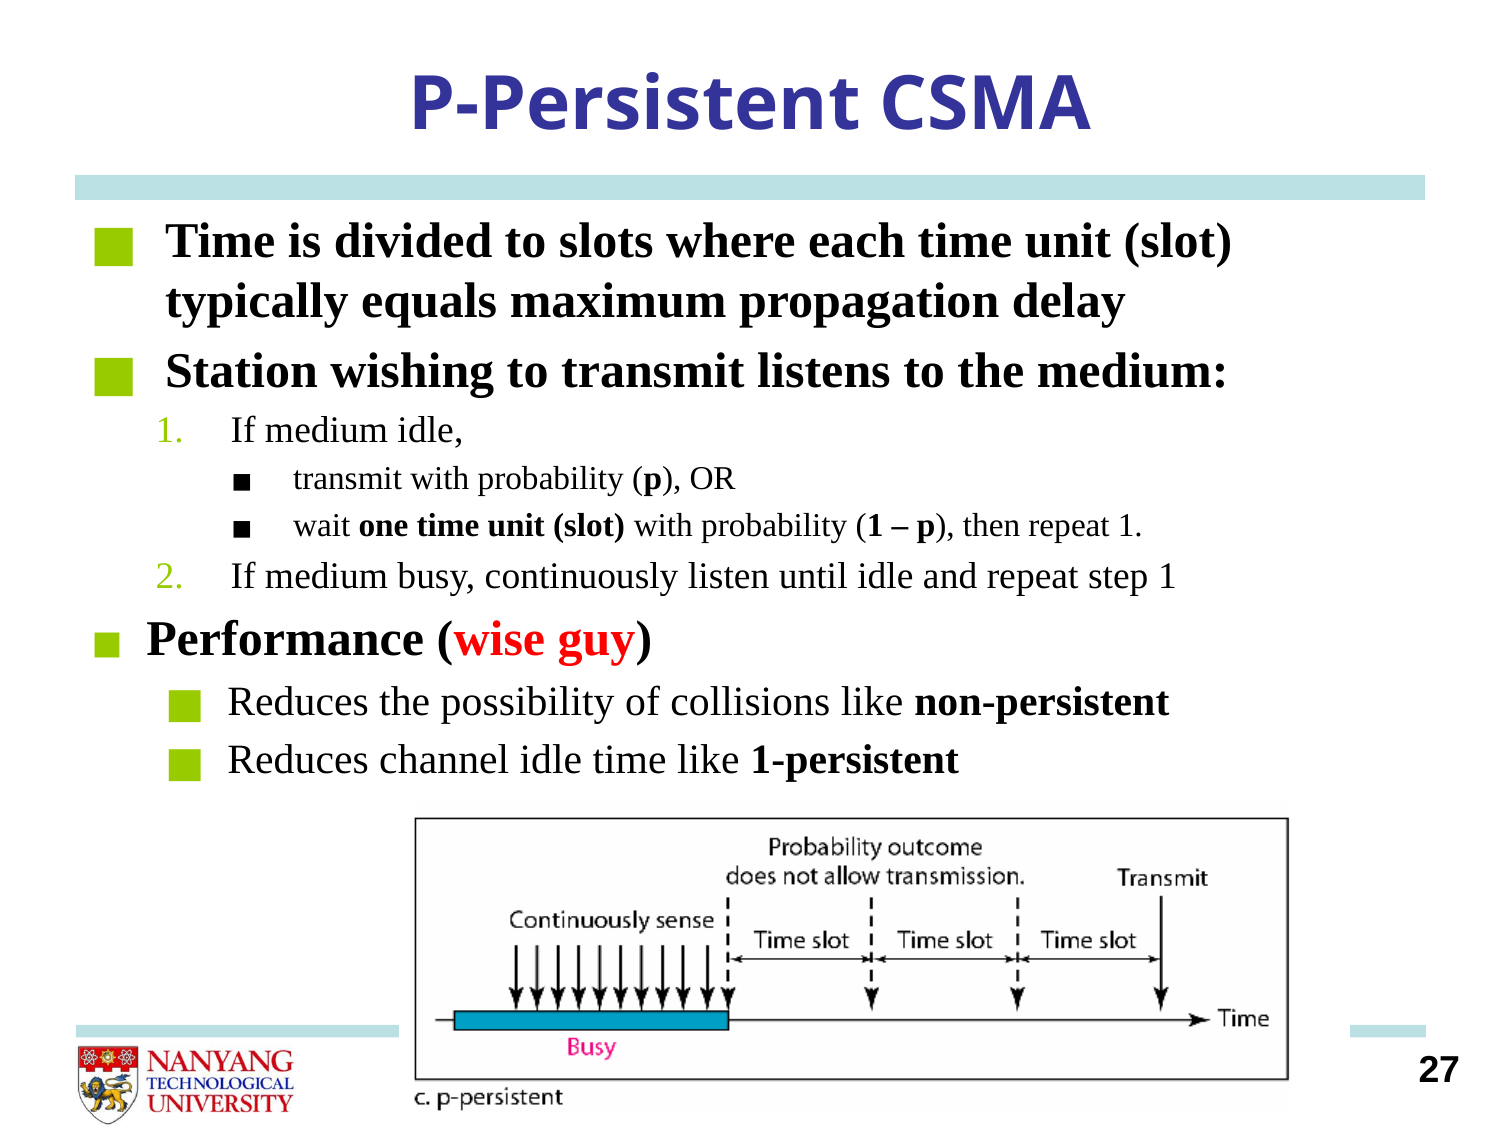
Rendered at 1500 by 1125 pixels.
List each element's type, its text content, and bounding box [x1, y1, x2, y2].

list Time is divided to slots where each time unit (slot) typically equals maximum propagation delay Station wishing to transmit listens to the medium: If medium idle, transmit with probability (p), OR wait one time unit (slot) with probability (1 – p), then repeat 1. If medium busy, continuously listen until idle and repeat step 1 Performance (wise guy) Reduces the possibility of collisions like non-persistent Reduces channel idle time like 1-persistent [75, 200, 1425, 1025]
picture [399, 801, 1351, 1125]
slide_number 27 [1374, 1037, 1475, 1100]
title P-Persistent CSMA [75, 24, 1425, 175]
picture [75, 1045, 296, 1125]
